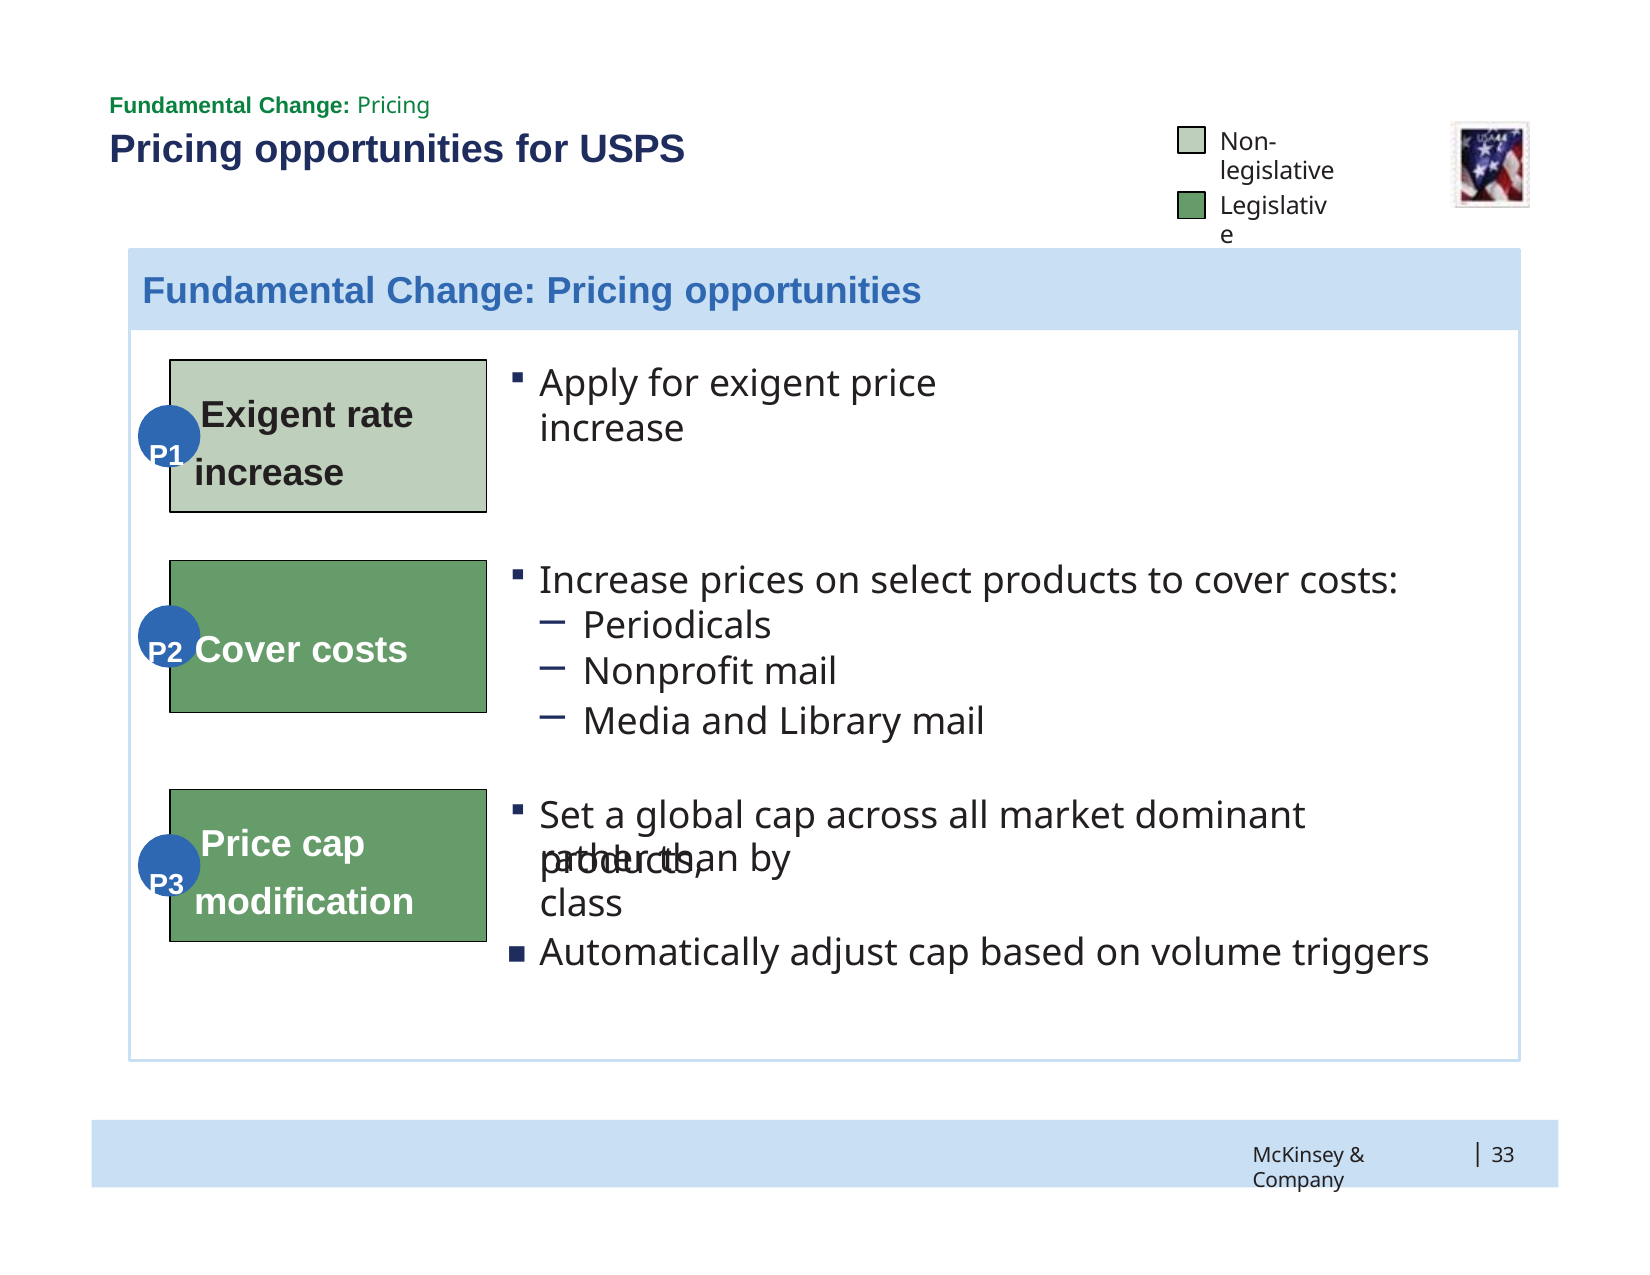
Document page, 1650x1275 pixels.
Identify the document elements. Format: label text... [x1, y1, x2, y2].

text_box | [1468, 1133, 1480, 1167]
footer McKinsey & Company [1250, 1139, 1460, 1275]
slide_number 33 [1485, 1139, 1524, 1275]
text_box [137, 559, 488, 714]
text_box Non-legislative [1217, 122, 1386, 185]
text_box Fundamental Change: Pricing Pricing opportunities for USPS [107, 86, 693, 171]
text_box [1177, 190, 1207, 220]
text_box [1177, 125, 1207, 155]
text_box Legislative [1217, 187, 1340, 246]
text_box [168, 788, 488, 943]
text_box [168, 359, 488, 513]
picture [1449, 120, 1531, 209]
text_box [127, 247, 1522, 1063]
